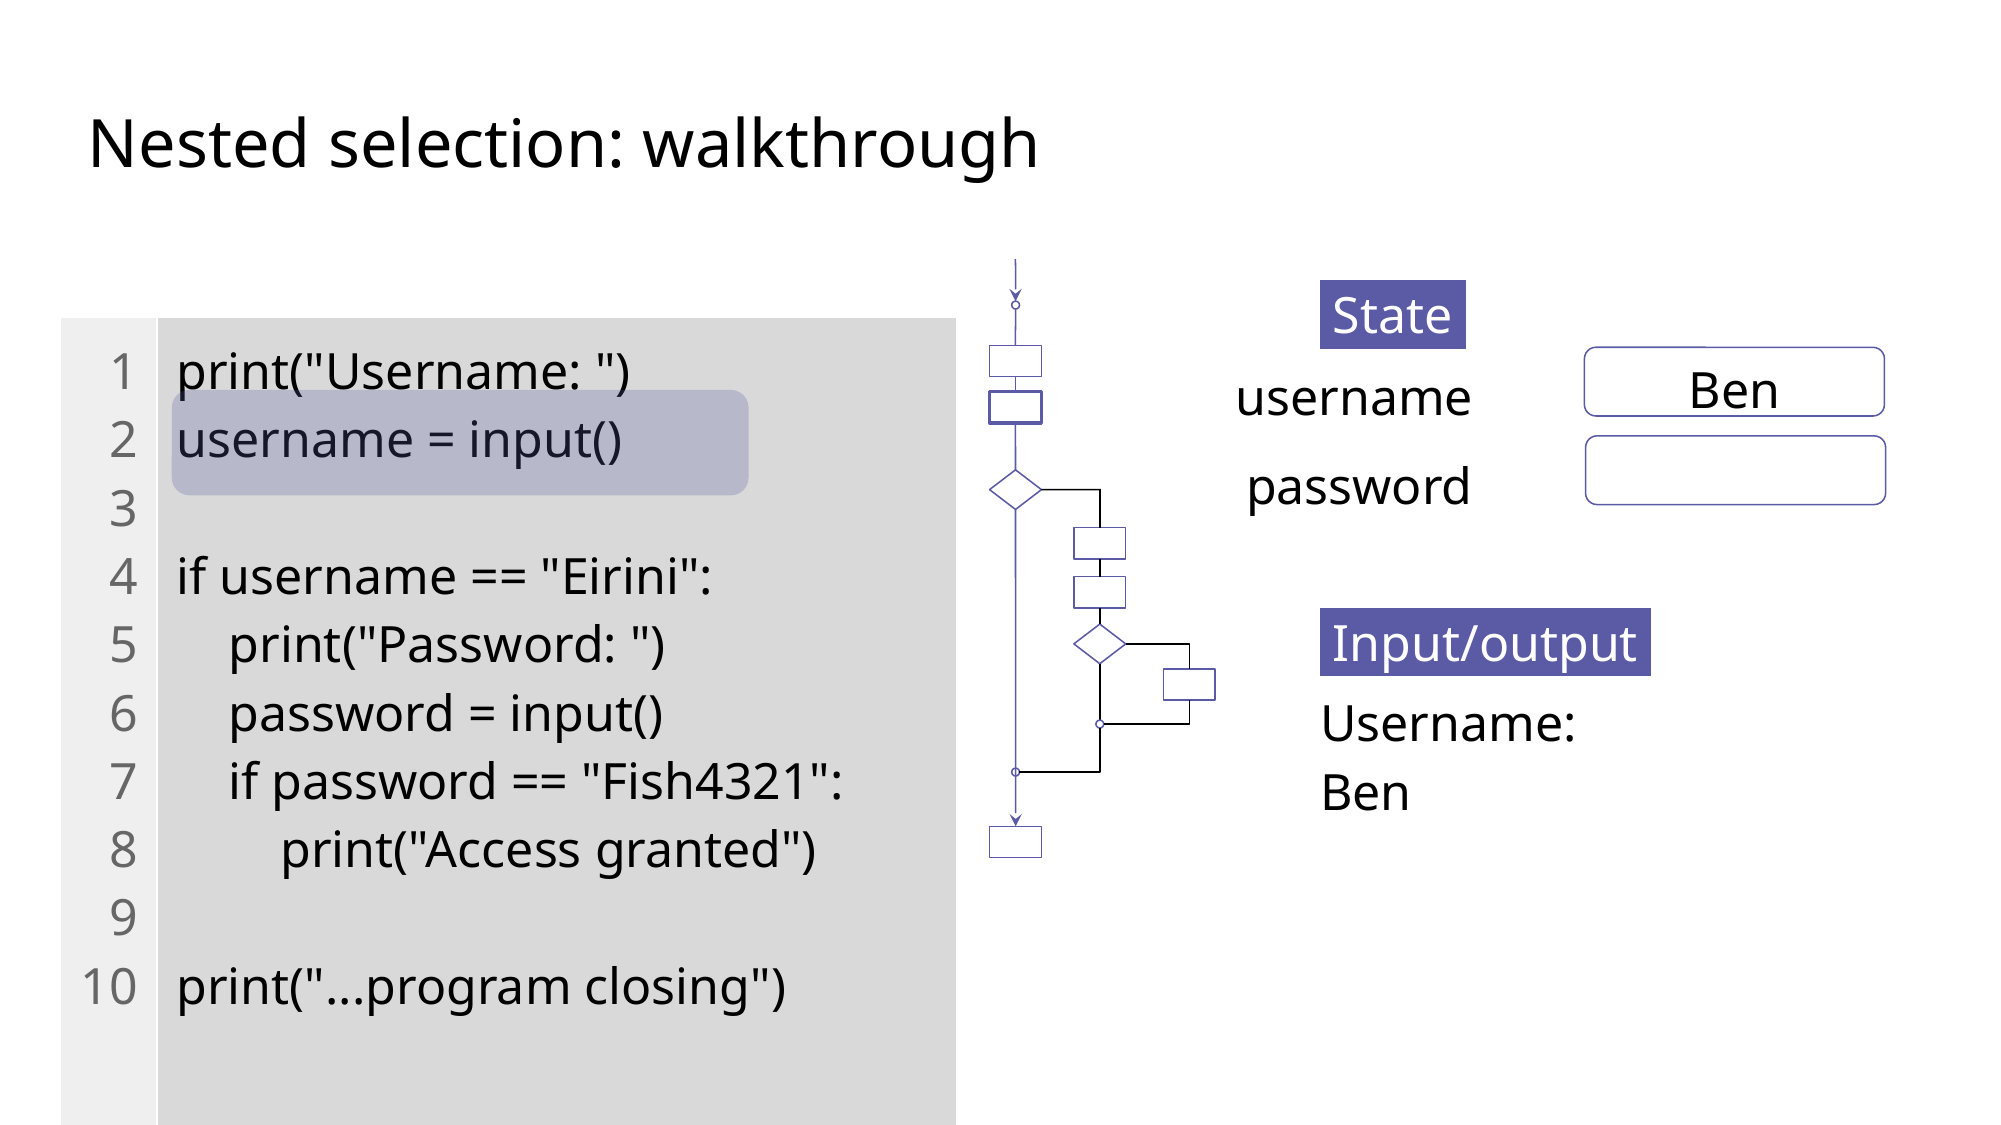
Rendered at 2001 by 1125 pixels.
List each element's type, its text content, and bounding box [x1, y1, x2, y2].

text_box Input/output . [1299, 582, 1766, 662]
table_header 1 2 3 4 5 6 7 8 9 10 [61, 318, 156, 1125]
text_box Ben [1584, 347, 1885, 416]
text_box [989, 258, 1216, 827]
text_box State . [1299, 255, 1766, 336]
table_header print("Username: ") username = input() if username == "Eirini": print("Password: ") password = input() if password == "Fish4321": print("Access granted") print("...program closing") [158, 318, 956, 1125]
text_box [1585, 435, 1886, 505]
text_box Username: Ben [1299, 662, 1930, 951]
text_box password [1225, 425, 1569, 505]
text_box username [1216, 336, 1568, 416]
text_box [989, 827, 1042, 858]
title Nested selection: walkthrough [67, 69, 1932, 223]
text_box [171, 389, 749, 496]
